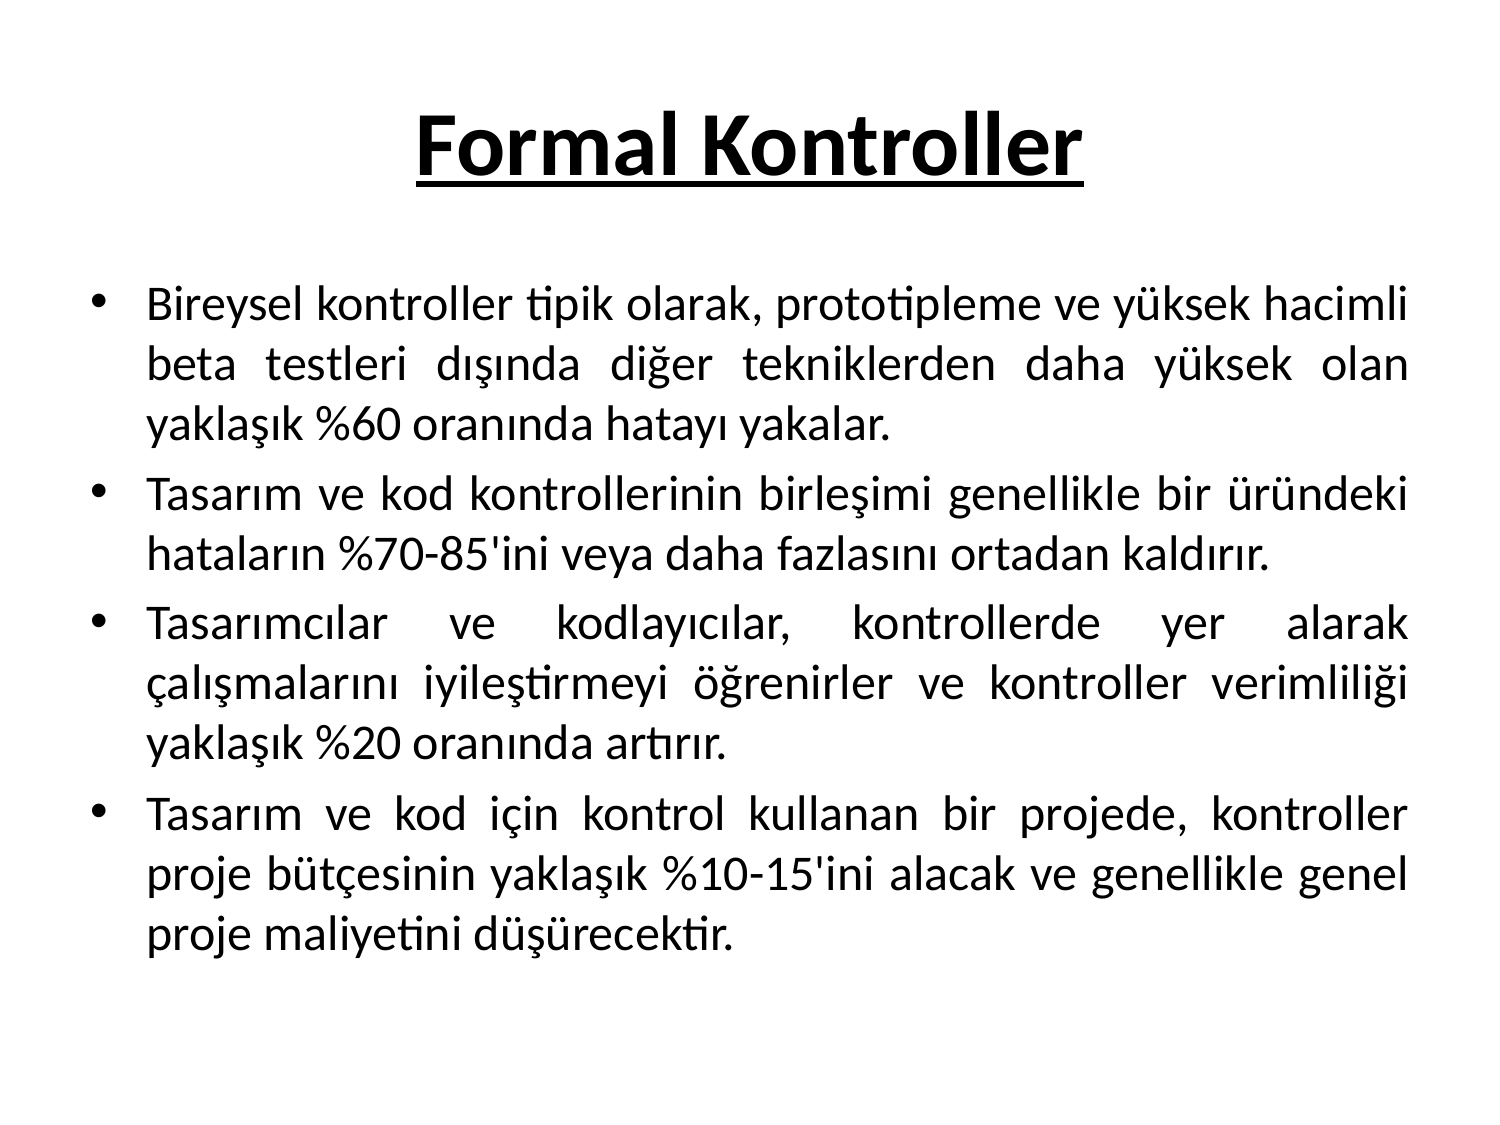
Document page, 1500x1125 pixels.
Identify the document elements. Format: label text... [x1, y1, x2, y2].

list Bireysel kontroller tipik olarak, prototipleme ve yüksek hacimli beta testleri dışında diğer tekniklerden daha yüksek olan yaklaşık %60 oranında hatayı yakalar. Tasarım ve kod kontrollerinin birleşimi genellikle bir üründeki hataların %70-85'ini veya daha fazlasını ortadan kaldırır. Tasarımcılar ve kodlayıcılar, kontrollerde yer alarak çalışmalarını iyileştirmeyi öğrenirler ve kontroller verimliliği yaklaşık %20 oranında artırır. Tasarım ve kod için kontrol kullanan bir projede, kontroller proje bütçesinin yaklaşık %10-15'ini alacak ve genellikle genel proje maliyetini düşürecektir. [75, 262, 1425, 1005]
title Formal Kontroller [75, 45, 1425, 233]
